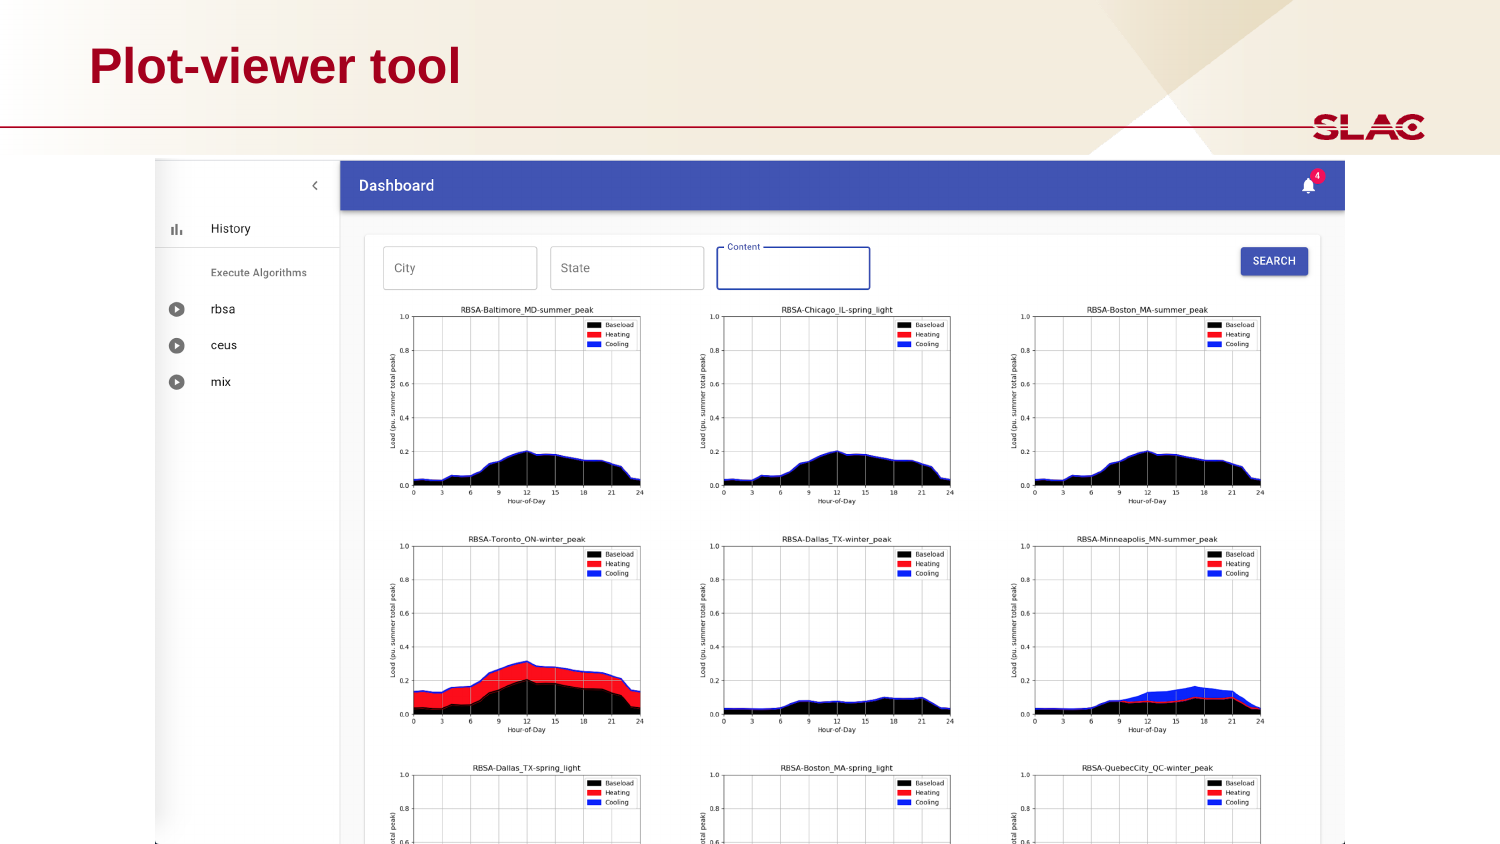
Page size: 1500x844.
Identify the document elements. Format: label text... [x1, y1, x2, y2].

picture [155, 158, 1345, 844]
picture [0, 0, 1500, 155]
title Plot-viewer tool [74, 15, 1404, 109]
